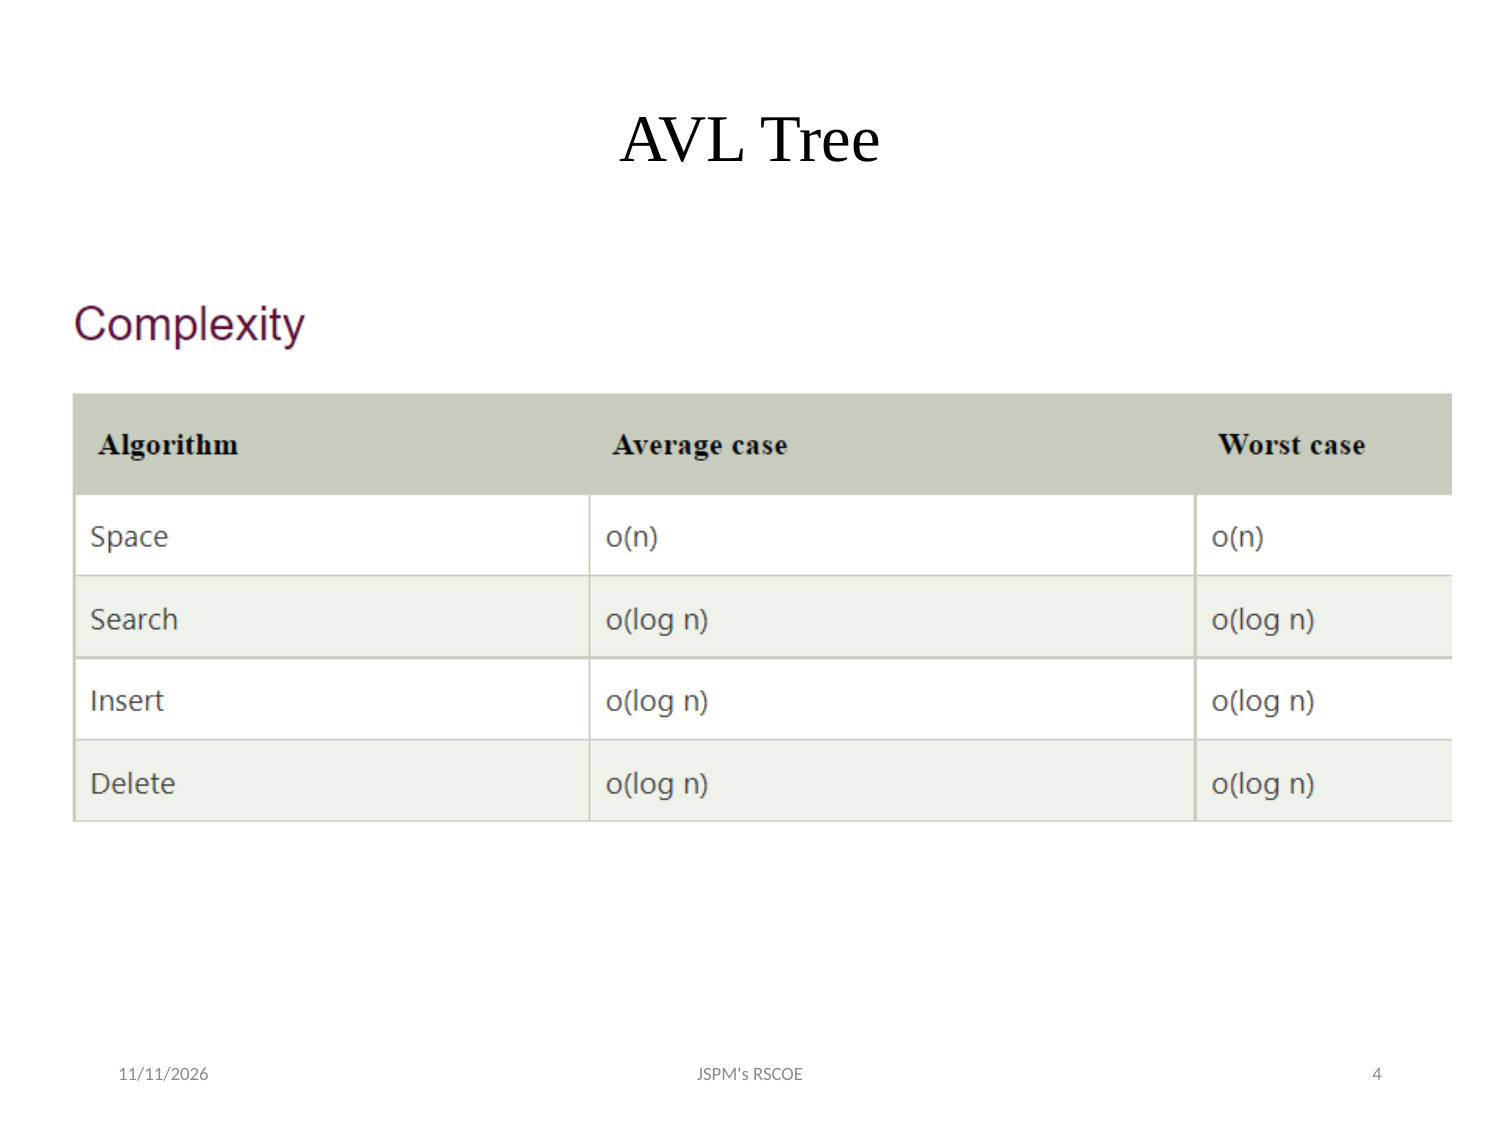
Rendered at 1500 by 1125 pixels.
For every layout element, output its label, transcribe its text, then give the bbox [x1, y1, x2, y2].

text_box AVL Tree [275, 87, 1225, 183]
footer JSPM's RSCOE [496, 1042, 1004, 1103]
slide_number 4 [1059, 1042, 1397, 1103]
picture [48, 281, 1452, 844]
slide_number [103, 1042, 441, 1103]
